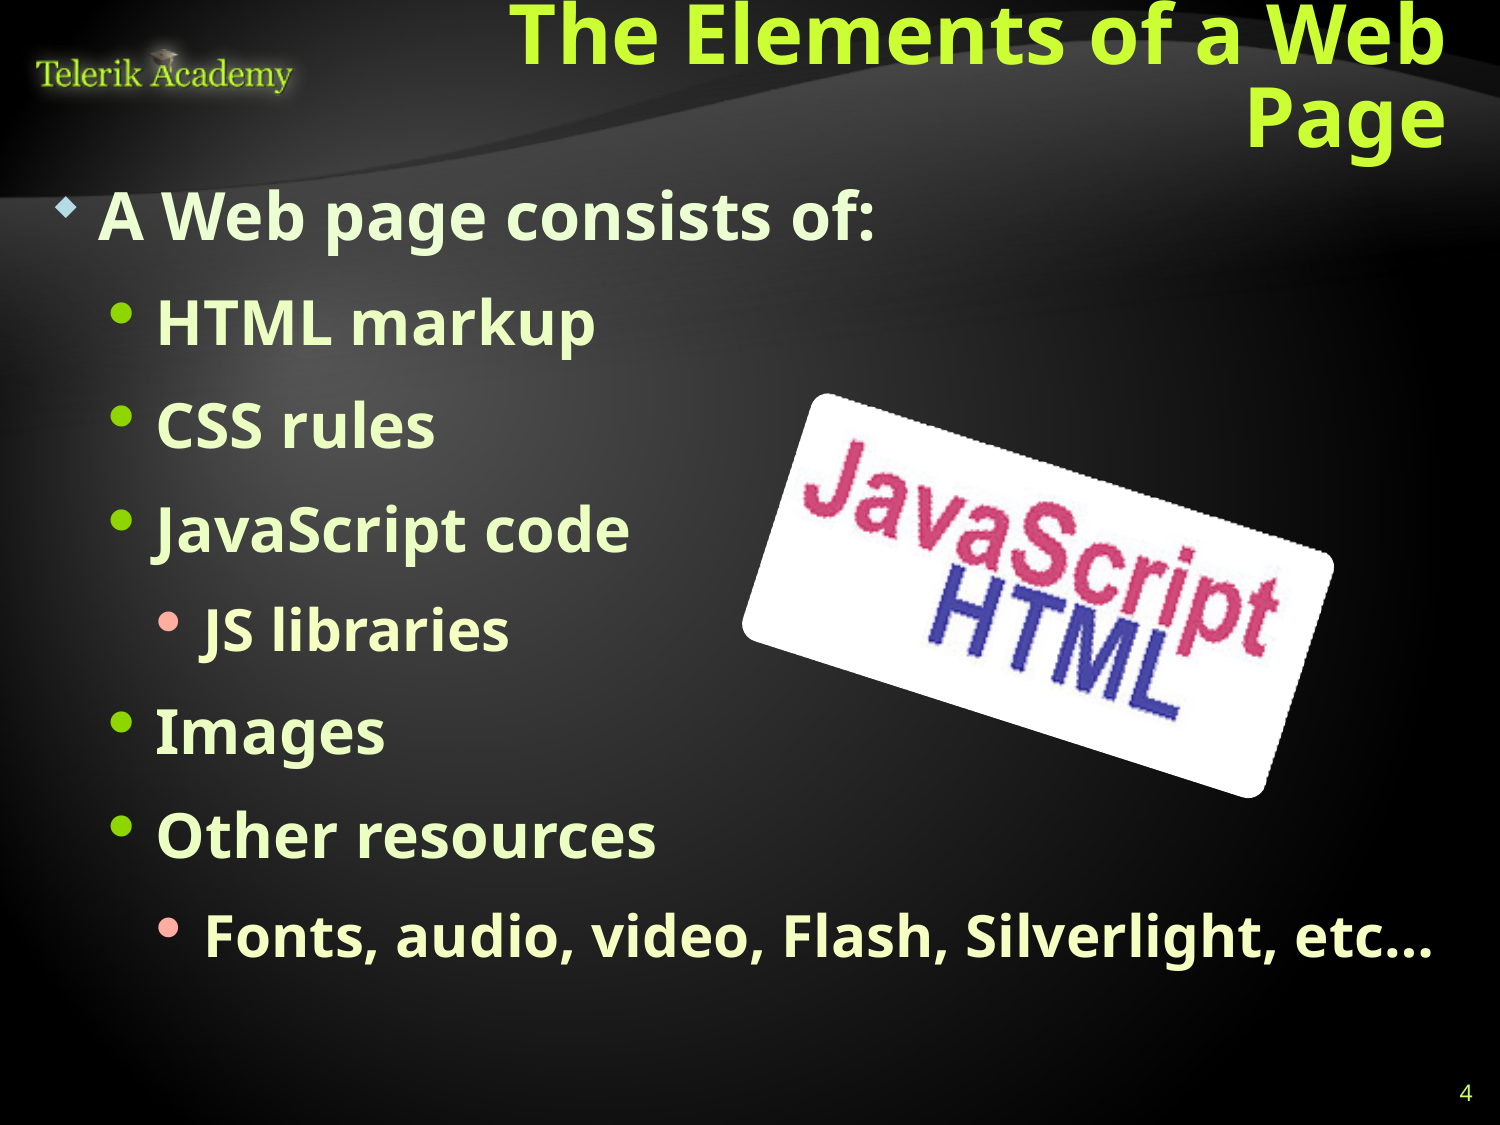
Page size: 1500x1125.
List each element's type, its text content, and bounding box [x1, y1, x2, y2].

title The Elements of a Web Page [300, 12, 1463, 150]
picture [0, 0, 1500, 1125]
list A Web page consists of: HTML markup CSS rules JavaScript code JS libraries Images Other resources Fonts, audio, video, Flash, Silverlight, etc… [37, 162, 1463, 1100]
slide_number 4 [1412, 1074, 1488, 1113]
